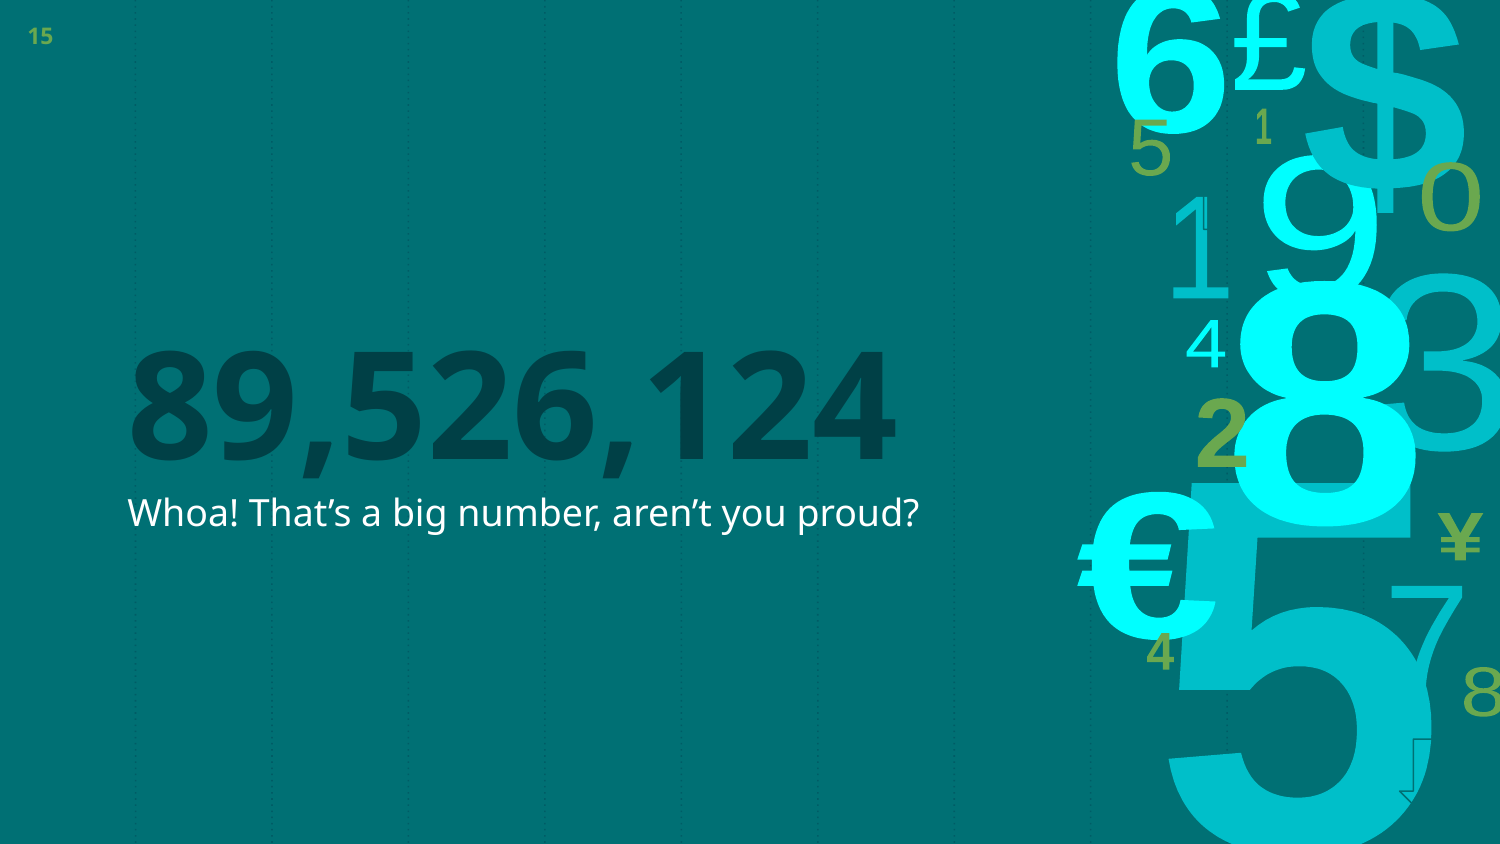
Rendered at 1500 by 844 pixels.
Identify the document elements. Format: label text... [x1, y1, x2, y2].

text_box 89,526,124 Whoa! That’s a big number, aren’t you proud? [112, 0, 1388, 844]
text_box <numéro> [12, 6, 103, 66]
